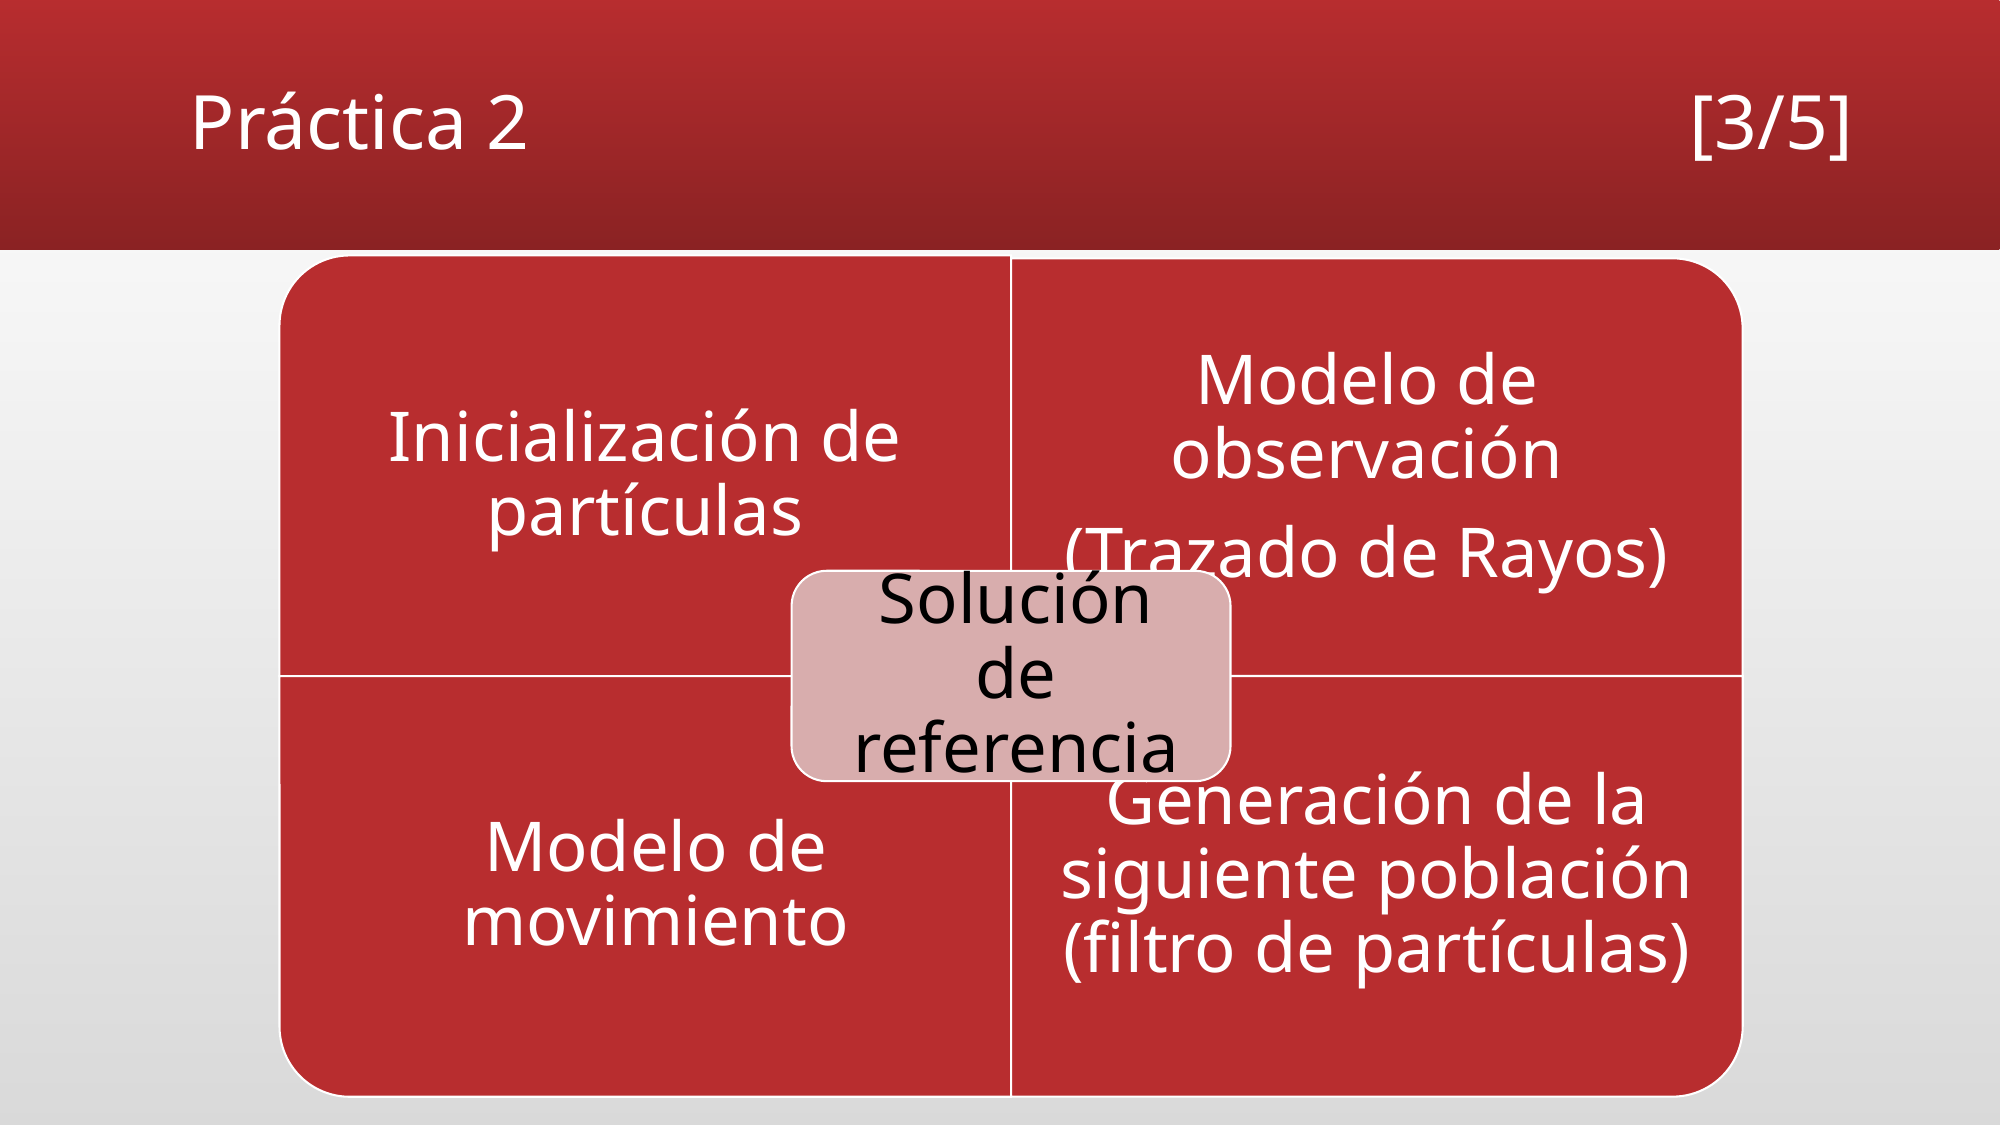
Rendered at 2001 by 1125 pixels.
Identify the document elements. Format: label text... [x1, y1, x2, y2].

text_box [279, 255, 1743, 1097]
title Práctica 2 [3/5] [174, 16, 1969, 234]
